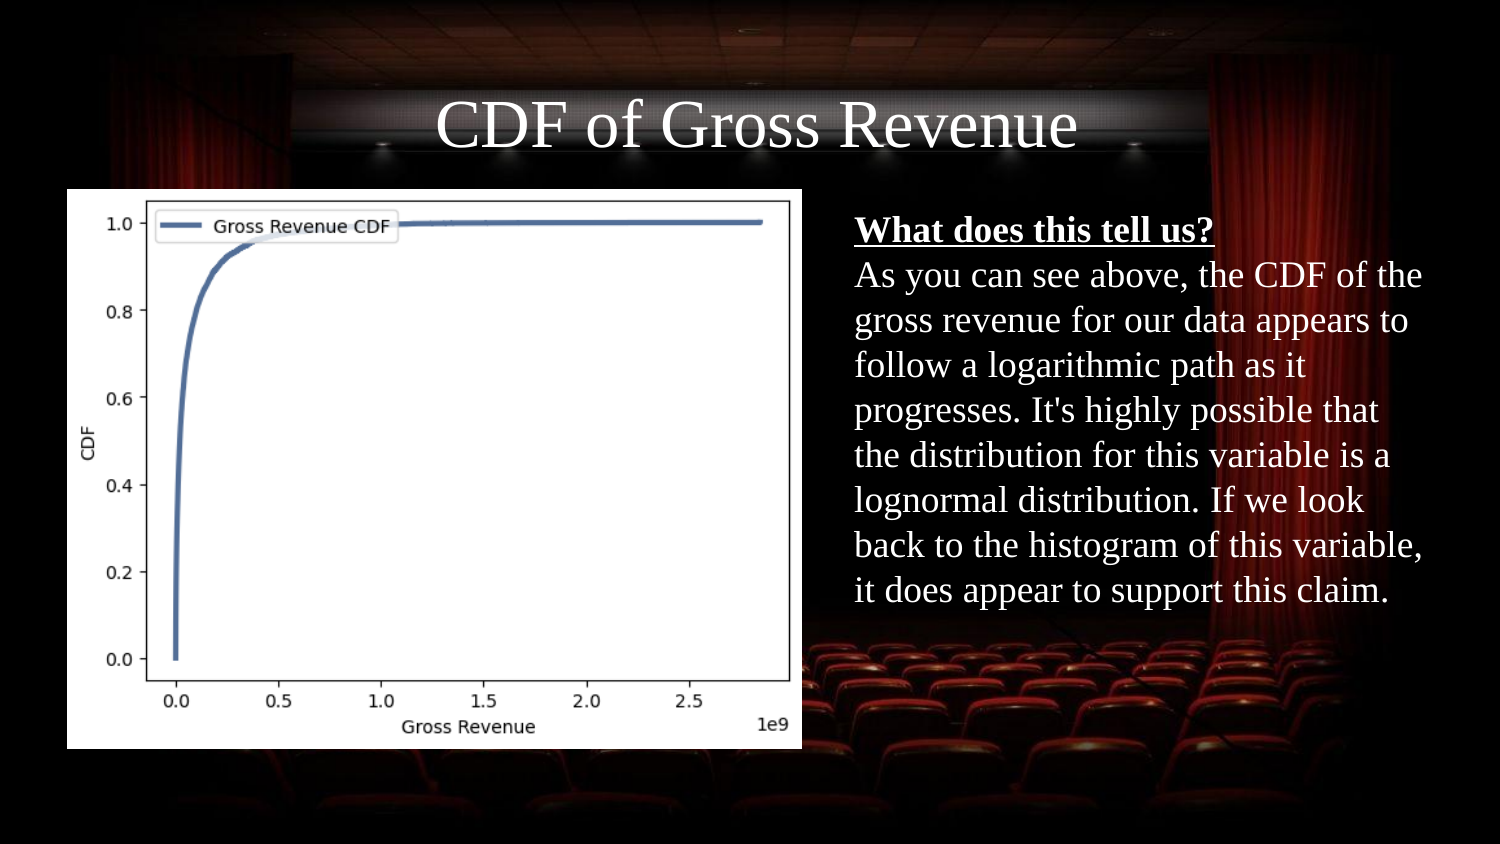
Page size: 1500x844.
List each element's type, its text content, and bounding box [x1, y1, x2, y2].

text_box CDF of Gross Revenue [140, 63, 1375, 190]
text_box What does this tell us? As you can see above, the CDF of the gross revenue for our data appears to follow a logarithmic path as it progresses. It's highly possible that the distribution for this variable is a lognormal distribution. If we look back to the histogram of this variable, it does appear to support this claim. [839, 190, 1450, 654]
picture [0, 0, 1500, 844]
